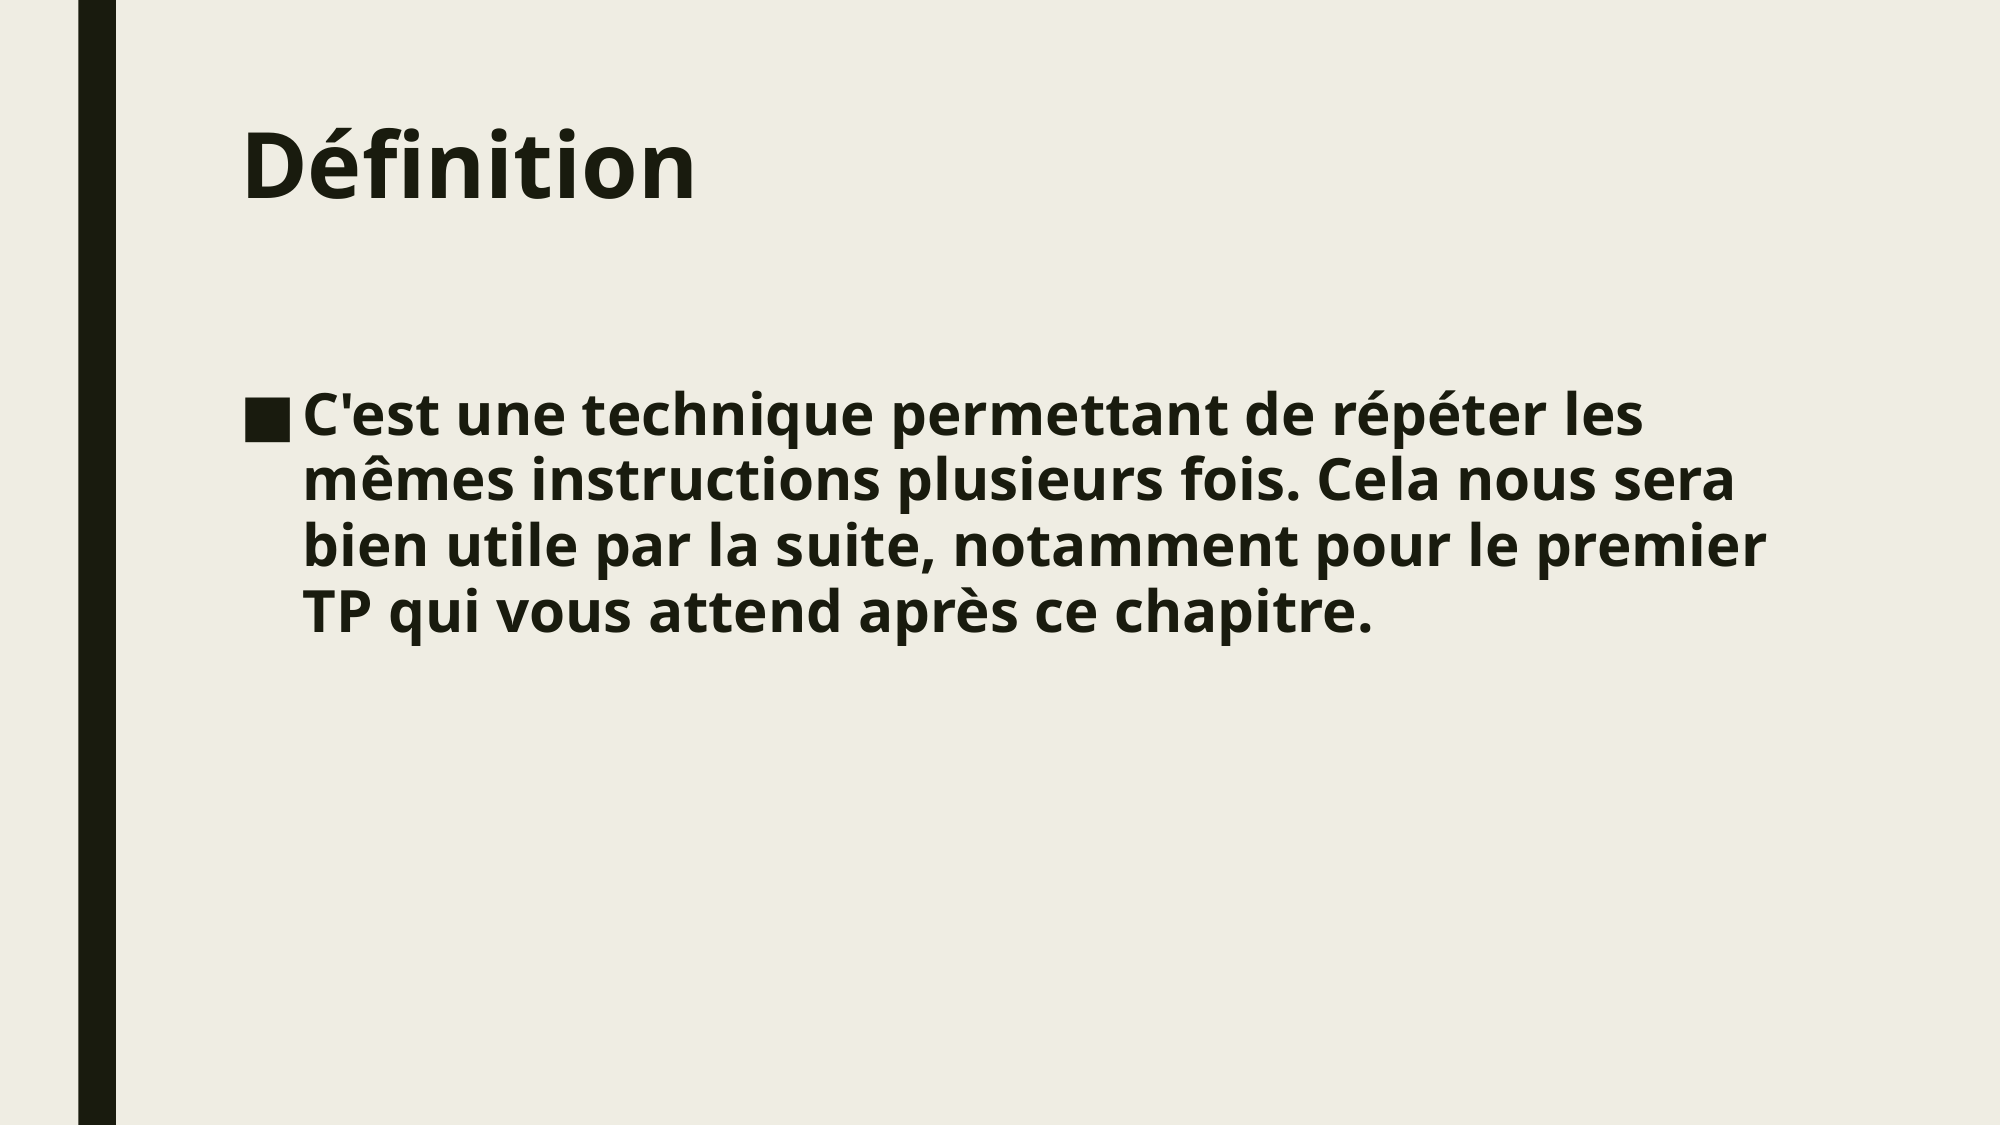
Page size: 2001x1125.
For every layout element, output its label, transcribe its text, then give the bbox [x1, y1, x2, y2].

title Définition [225, 112, 1800, 357]
list C'est une technique permettant de répéter les mêmes instructions plusieurs fois. Cela nous sera bien utile par la suite, notamment pour le premier TP qui vous attend après ce chapitre. [225, 375, 1800, 963]
